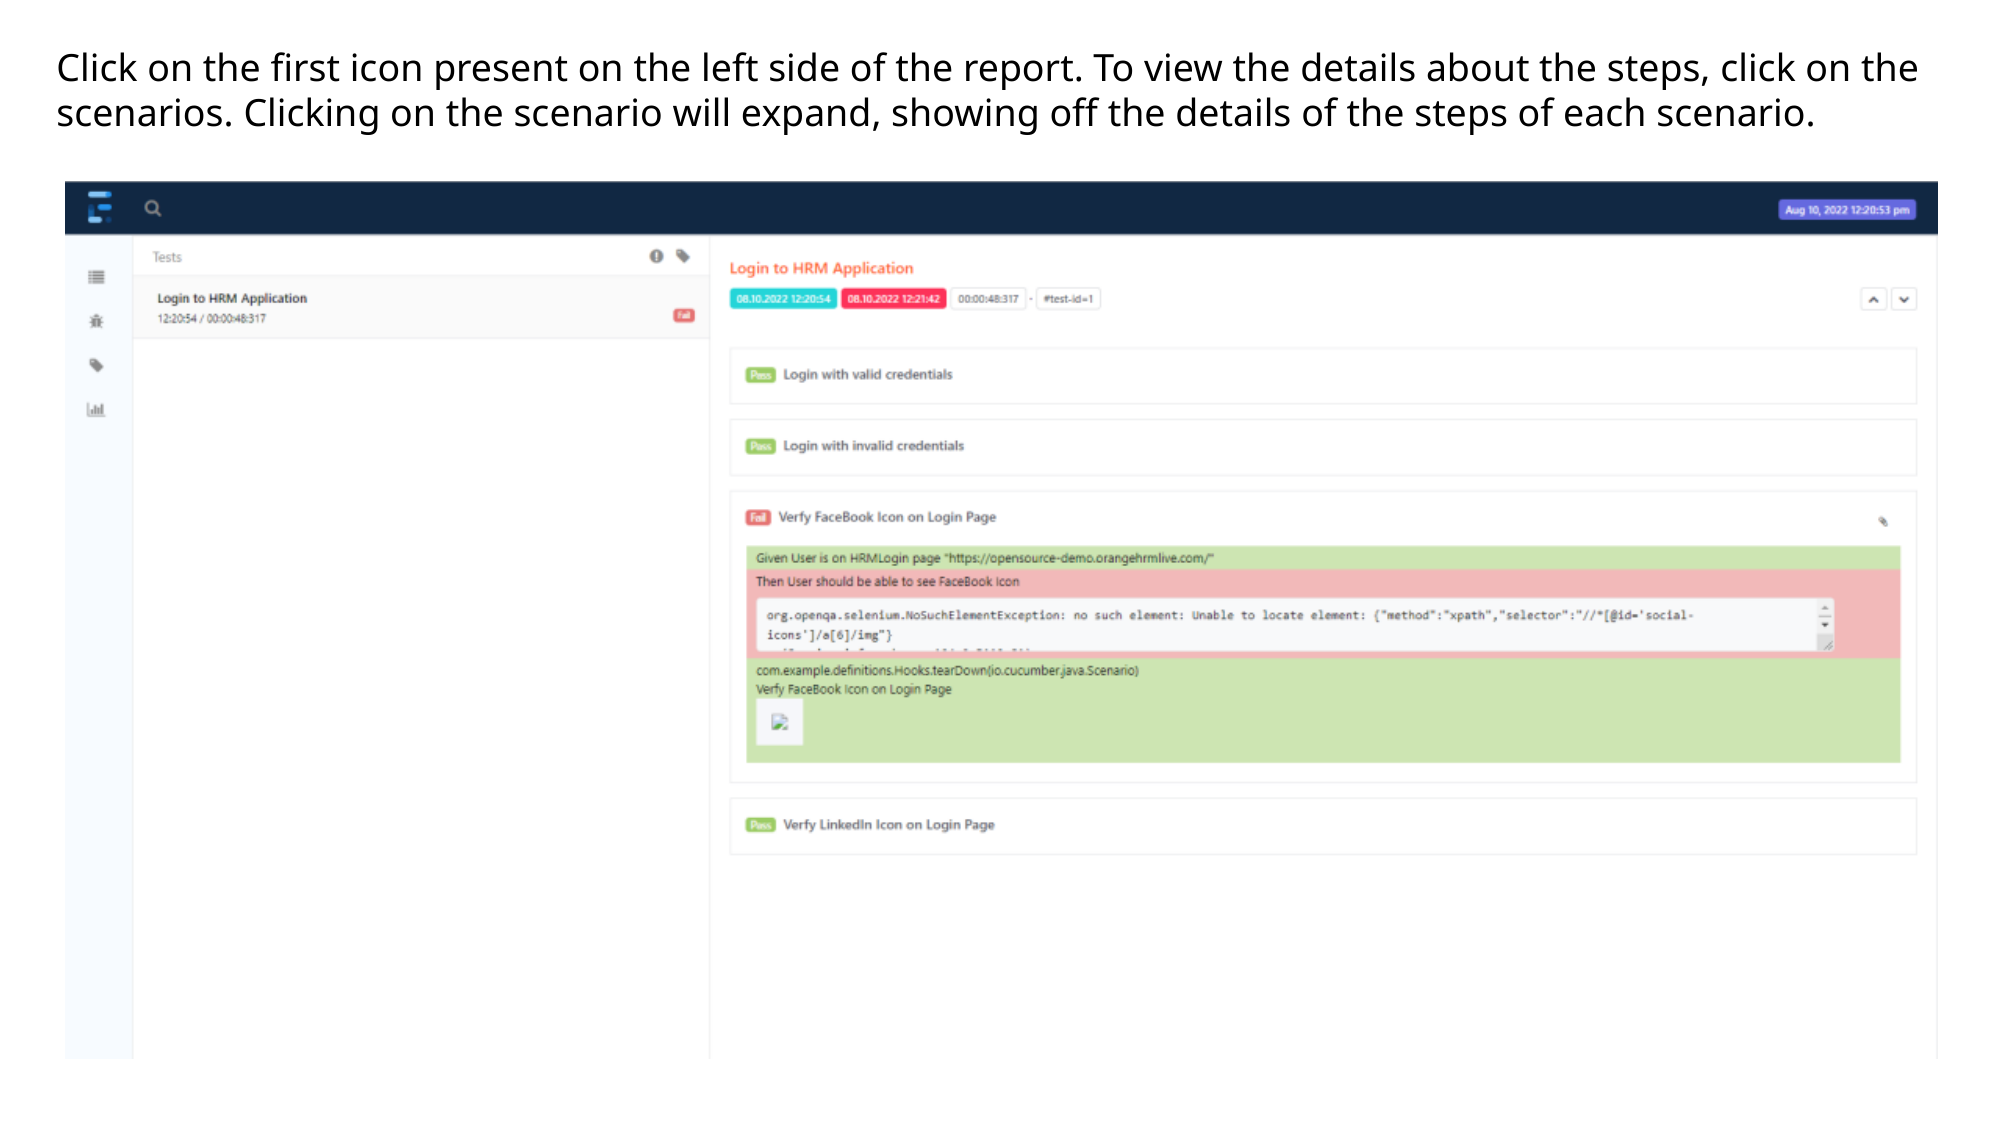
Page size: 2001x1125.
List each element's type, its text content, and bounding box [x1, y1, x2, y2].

text_box Click on the first icon present on the left side of the report. To view the details about the steps, click on the scenarios. Clicking on the scenario will expand, showing off the details of the steps of each scenario. [41, 36, 1938, 142]
picture [65, 181, 1938, 1059]
